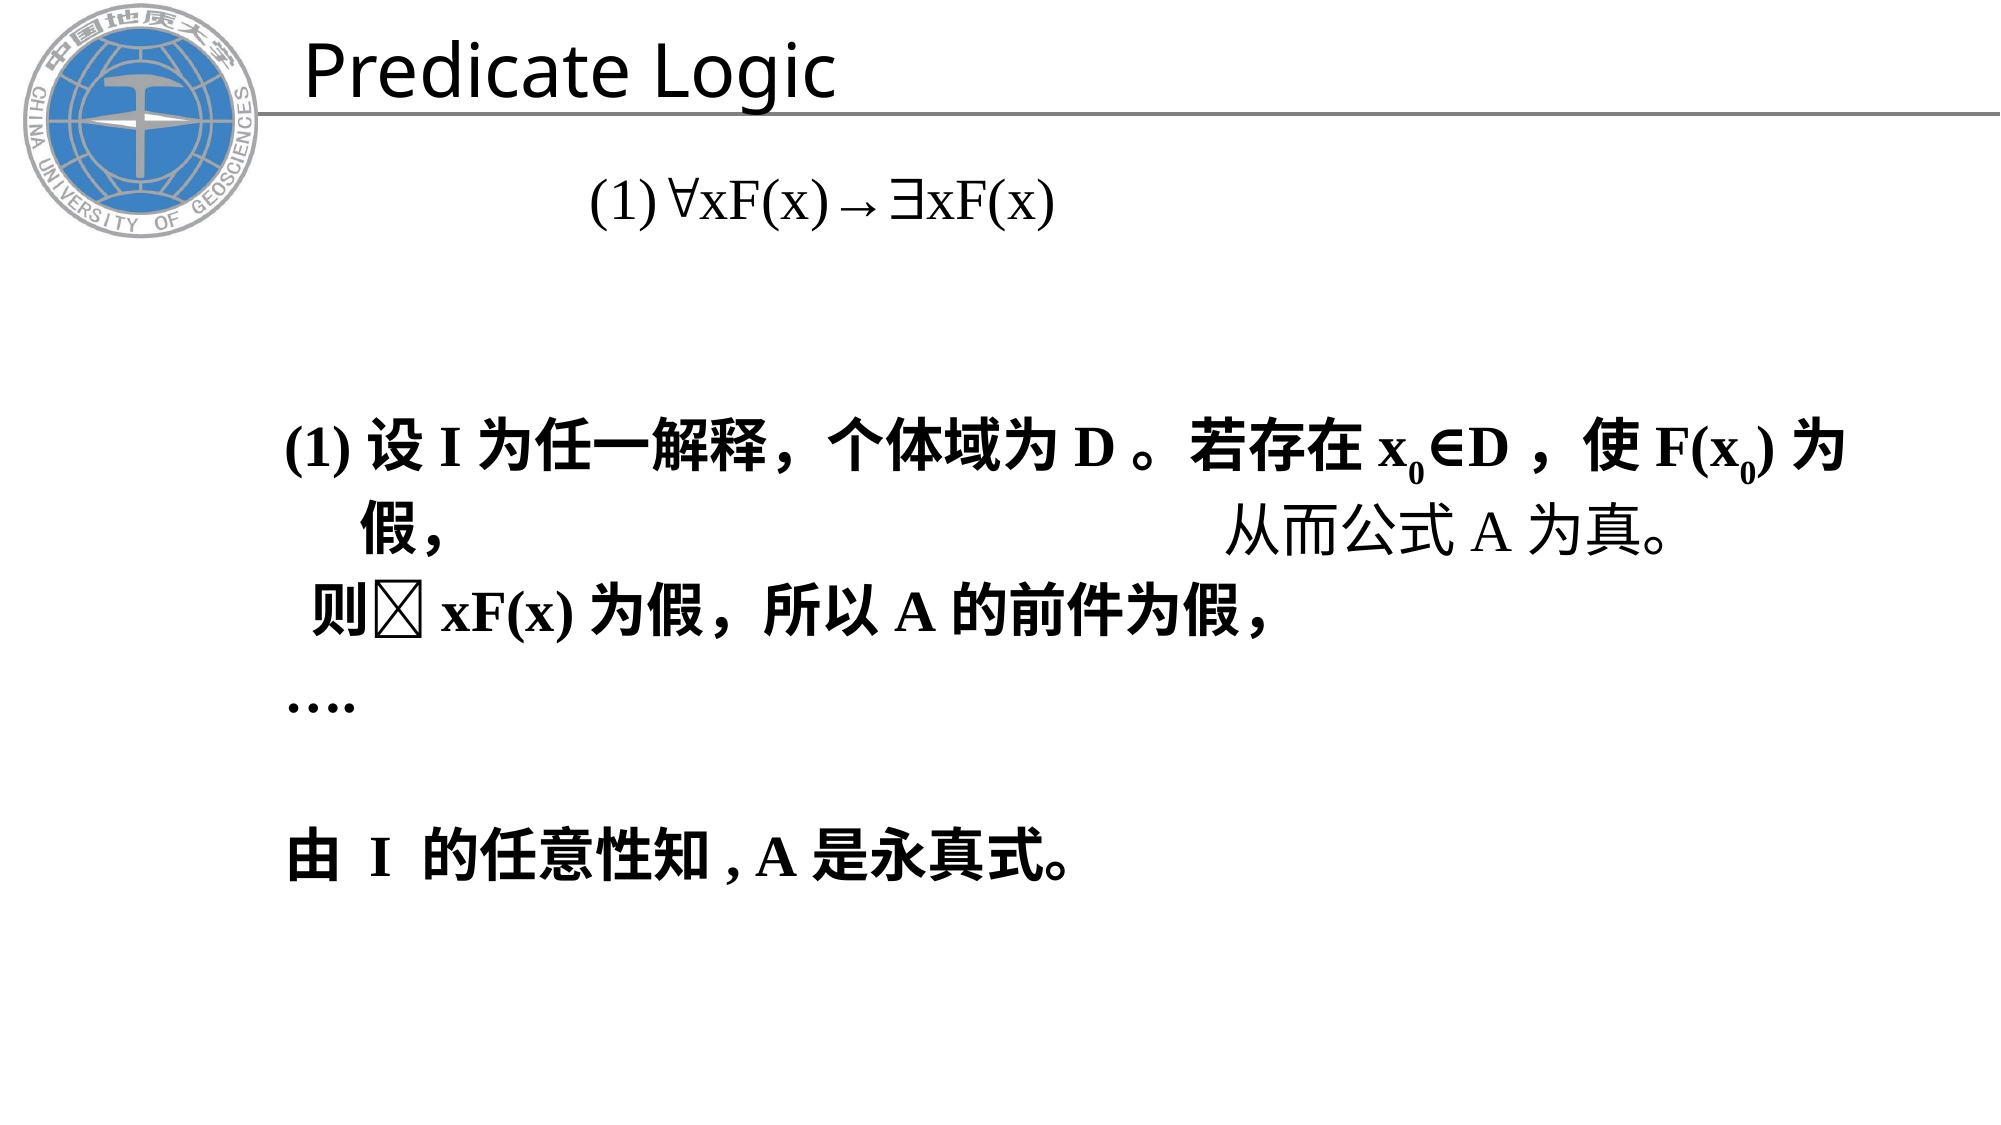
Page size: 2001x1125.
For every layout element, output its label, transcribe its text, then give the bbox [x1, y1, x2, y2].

text_box Predicate Logic [287, 15, 1233, 120]
picture [21, 3, 258, 239]
text_box 从而公式A为真。 [1208, 486, 2000, 571]
text_box (1)xF(x)→xF(x) [500, 153, 1500, 239]
text_box (1)设I为任一解释，个体域为D。若存在x0∈D，使F(x0)为假， 则xF(x)为假，所以A的前件为假， …. 由 I 的任意性知, A是永真式。 [269, 401, 1864, 895]
